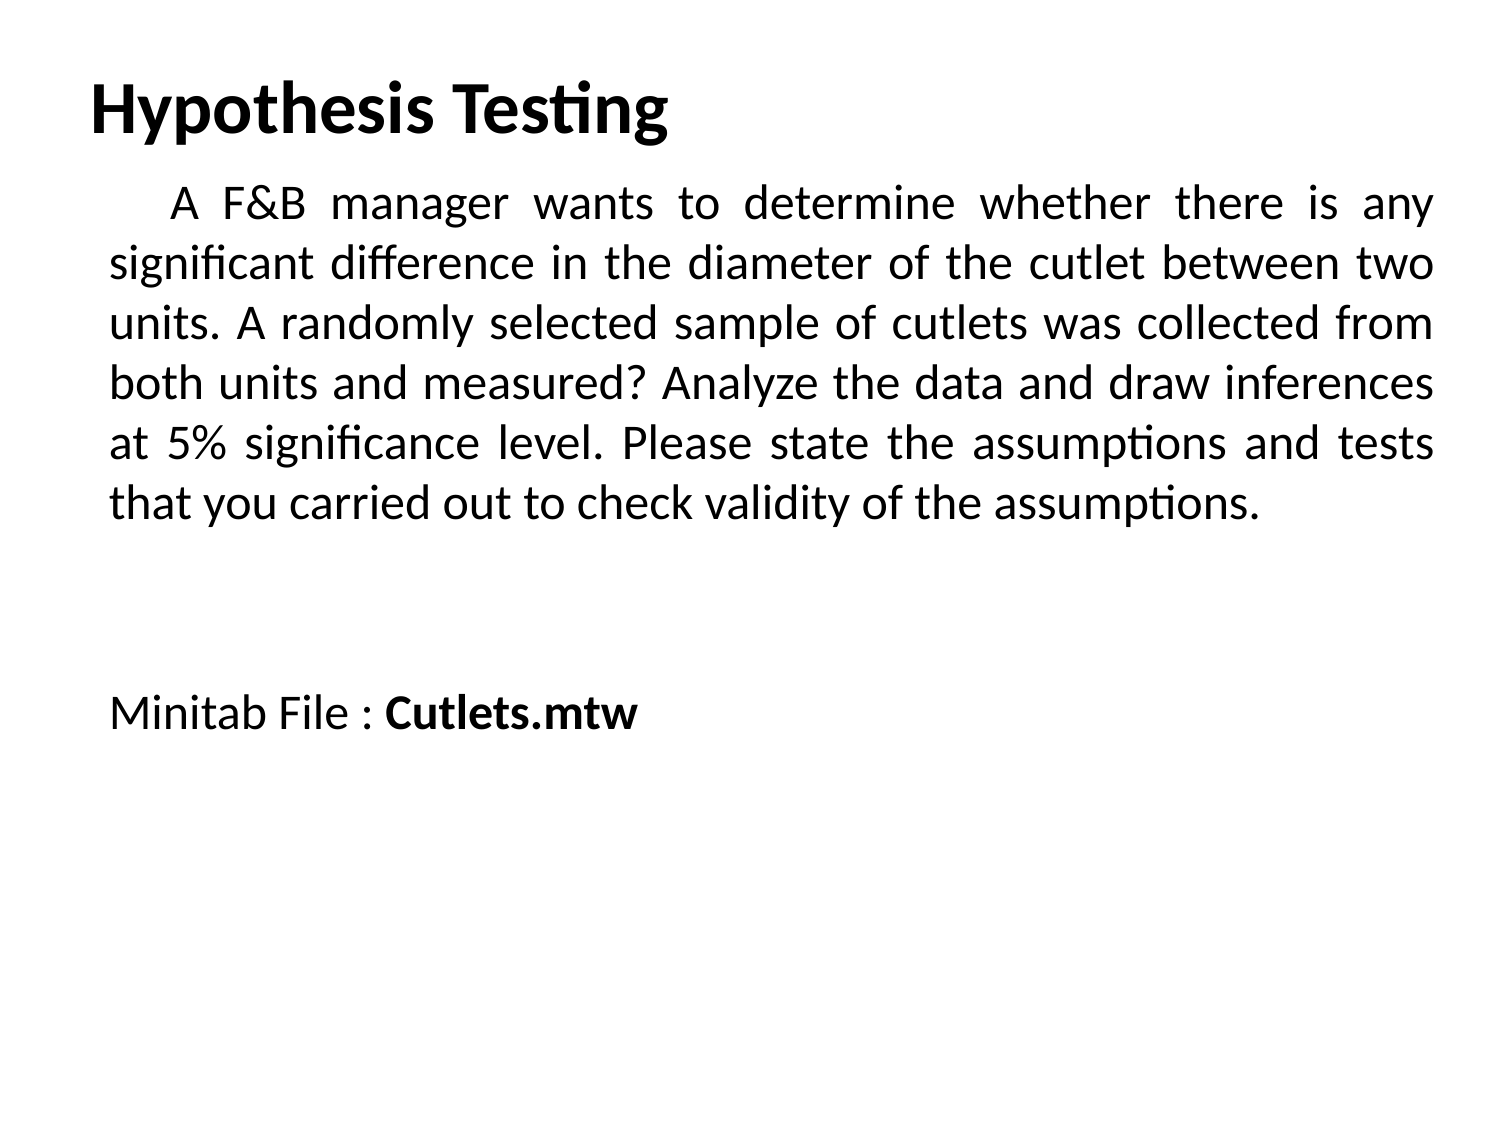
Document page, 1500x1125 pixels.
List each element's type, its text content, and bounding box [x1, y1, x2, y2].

list A F&B manager wants to determine whether there is any significant difference in the diameter of the cutlet between two units. A randomly selected sample of cutlets was collected from both units and measured? Analyze the data and draw inferences at 5% significance level. Please state the assumptions and tests that you carried out to check validity of the assumptions. Minitab File : Cutlets.mtw [37, 162, 1450, 1063]
title Hypothesis Testing [75, 45, 1425, 162]
